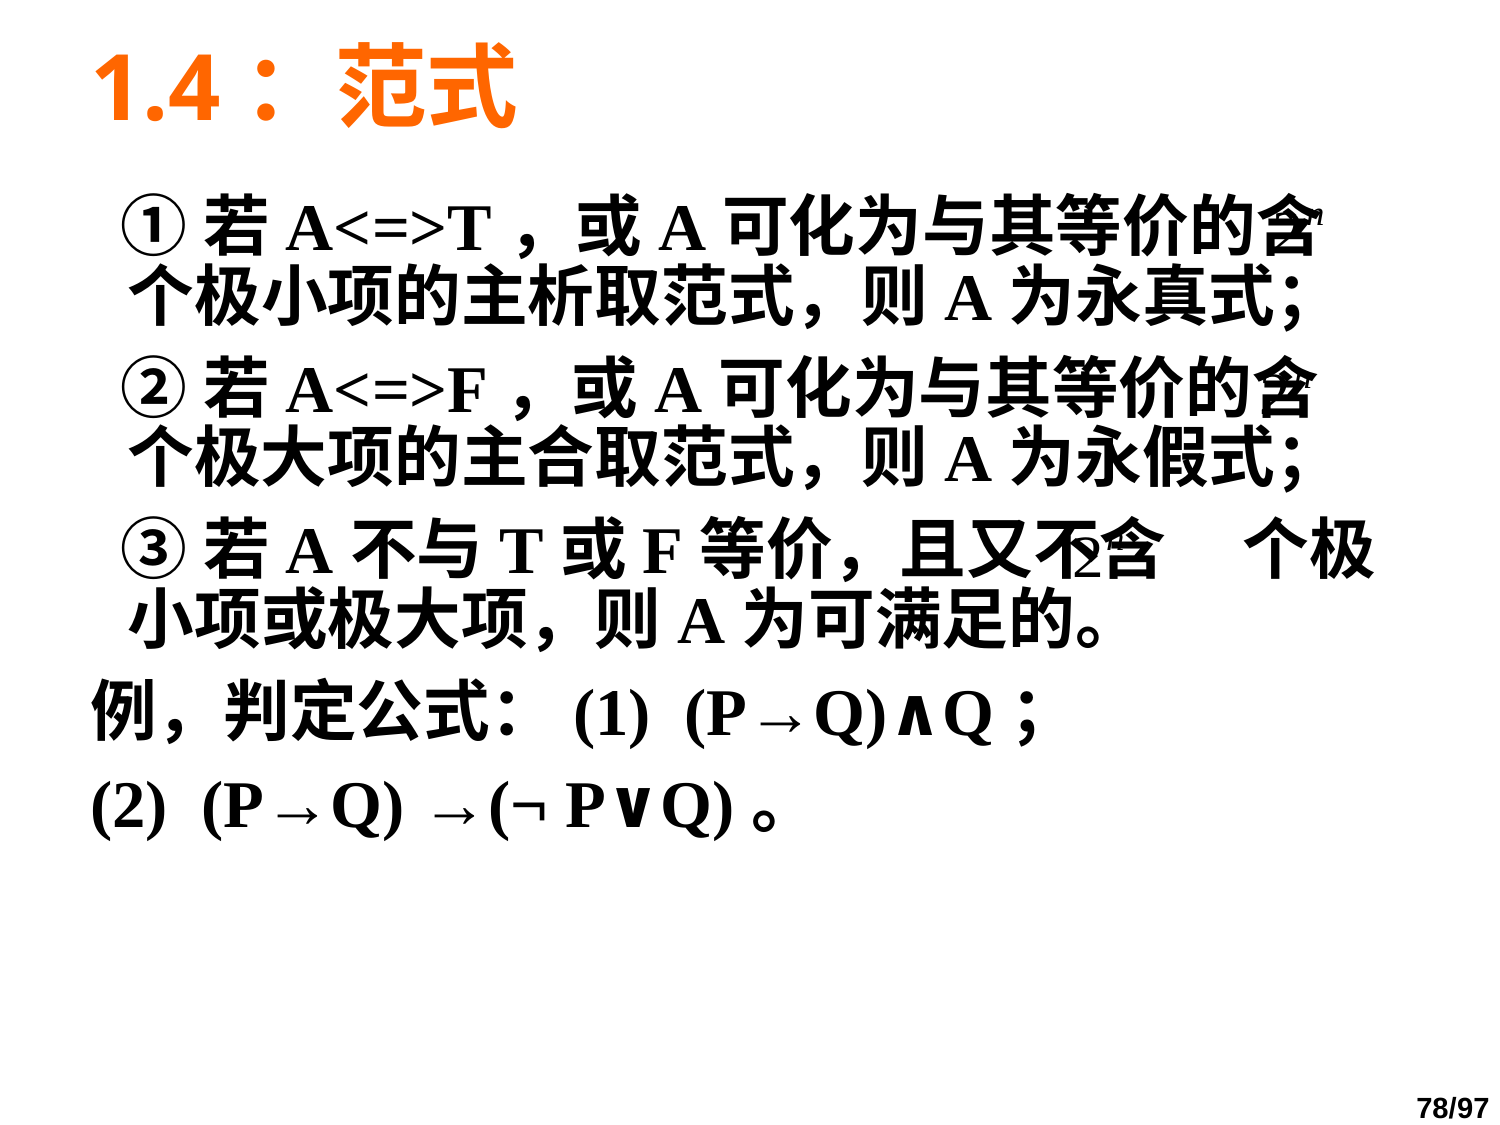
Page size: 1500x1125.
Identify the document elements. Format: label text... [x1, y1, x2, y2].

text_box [1062, 512, 1137, 588]
list ①若A<=>T，或A可化为与其等价的含 个极小项的主析取范式，则A为永真式； ②若A<=>F，或A可化为与其等价的含 个极大项的主合取范式，则A为永假式； ③若A不与T或F等价，且又不含 个极小项或极大项，则A为可满足的。 例，判定公式：(1) (P→Q)∧Q； (2) (P→Q) →(¬ P∨Q)。 [75, 187, 1425, 1088]
title 1.4：范式 [74, 37, 1426, 143]
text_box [1262, 187, 1337, 263]
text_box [1249, 349, 1324, 426]
